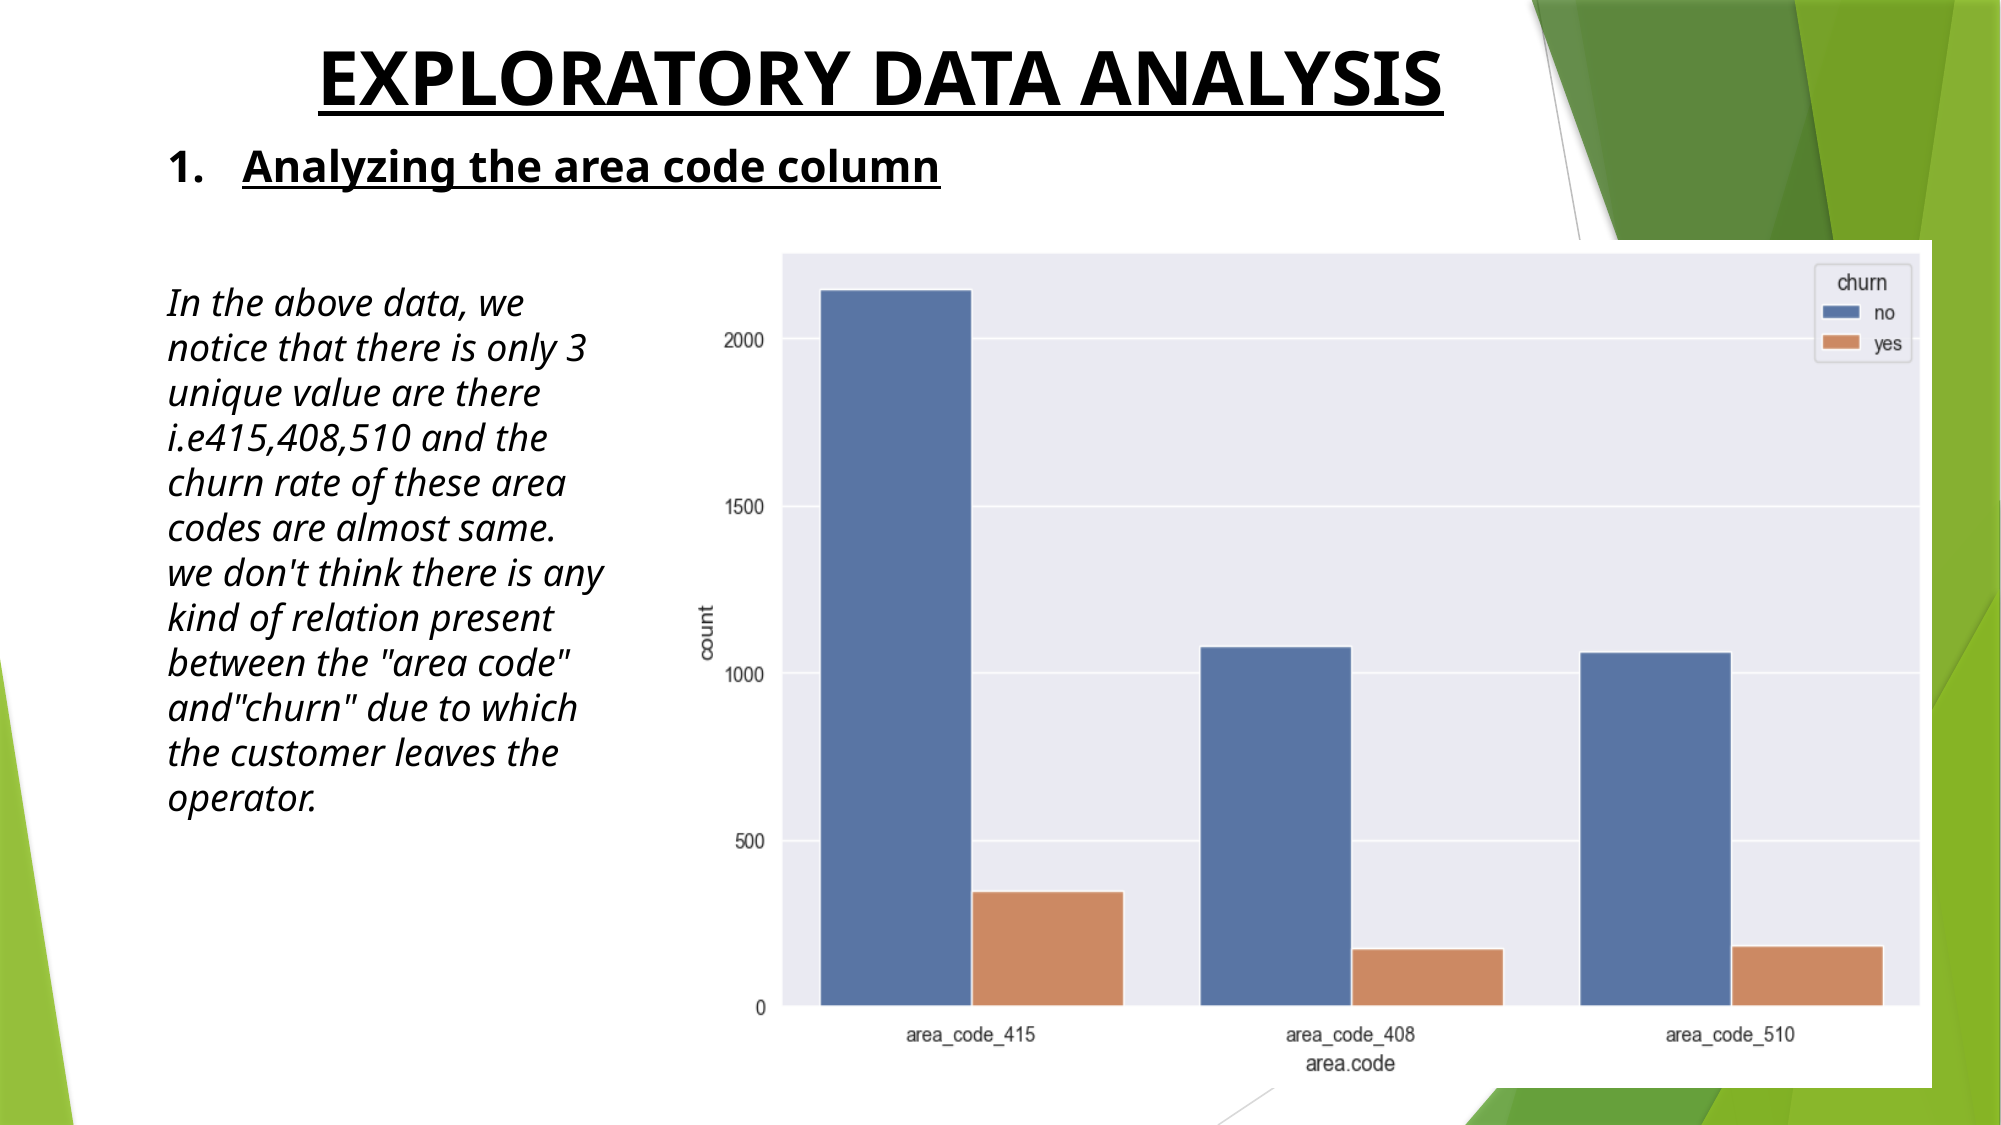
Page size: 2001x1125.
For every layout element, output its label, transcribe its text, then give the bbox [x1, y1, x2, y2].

picture [686, 239, 1932, 1088]
text_box Analyzing the area code column [152, 131, 1684, 349]
text_box In the above data, we notice that there is only 3 unique value are there i.e415,408,510 and the churn rate of these area codes are almost same. we don't think there is any kind of relation present between the "area code" and"churn" due to which the customer leaves the operator. [152, 271, 638, 872]
title EXPLORATORY DATA ANALYSIS [109, 22, 1653, 132]
